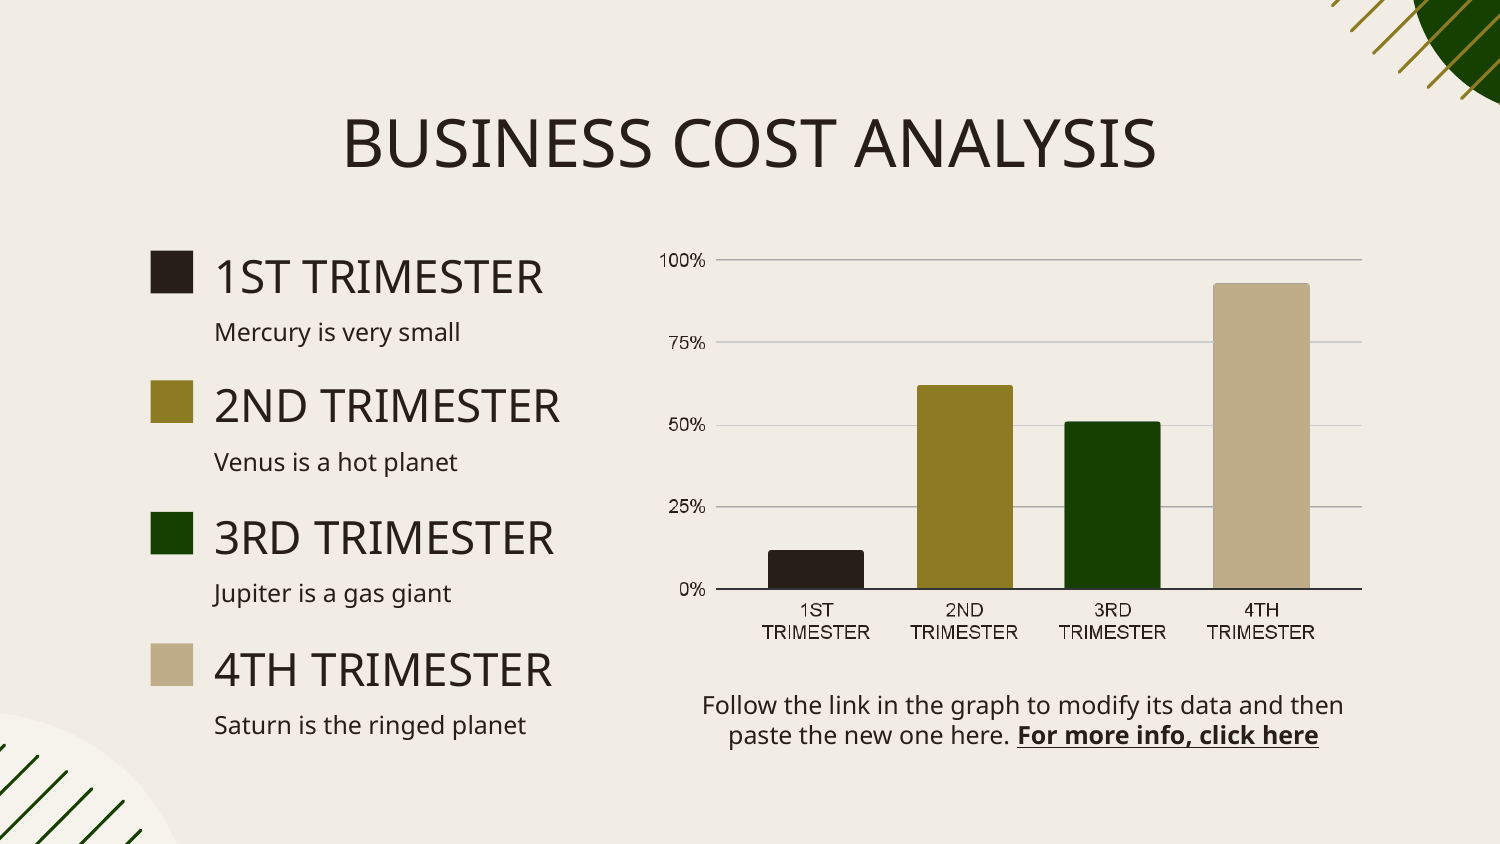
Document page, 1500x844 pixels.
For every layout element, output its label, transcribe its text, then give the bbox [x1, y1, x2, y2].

text_box [150, 250, 193, 294]
text_box [150, 643, 193, 686]
title BUSINESS COST ANALYSIS [116, 85, 1383, 202]
text_box [150, 511, 193, 555]
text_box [198, 493, 603, 618]
picture [636, 226, 1384, 665]
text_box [198, 226, 603, 355]
text_box Follow the link in the graph to modify its data and then paste the new one here. For more info, click here [664, 674, 1383, 766]
text_box [150, 380, 193, 423]
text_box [198, 355, 603, 486]
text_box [198, 618, 603, 749]
